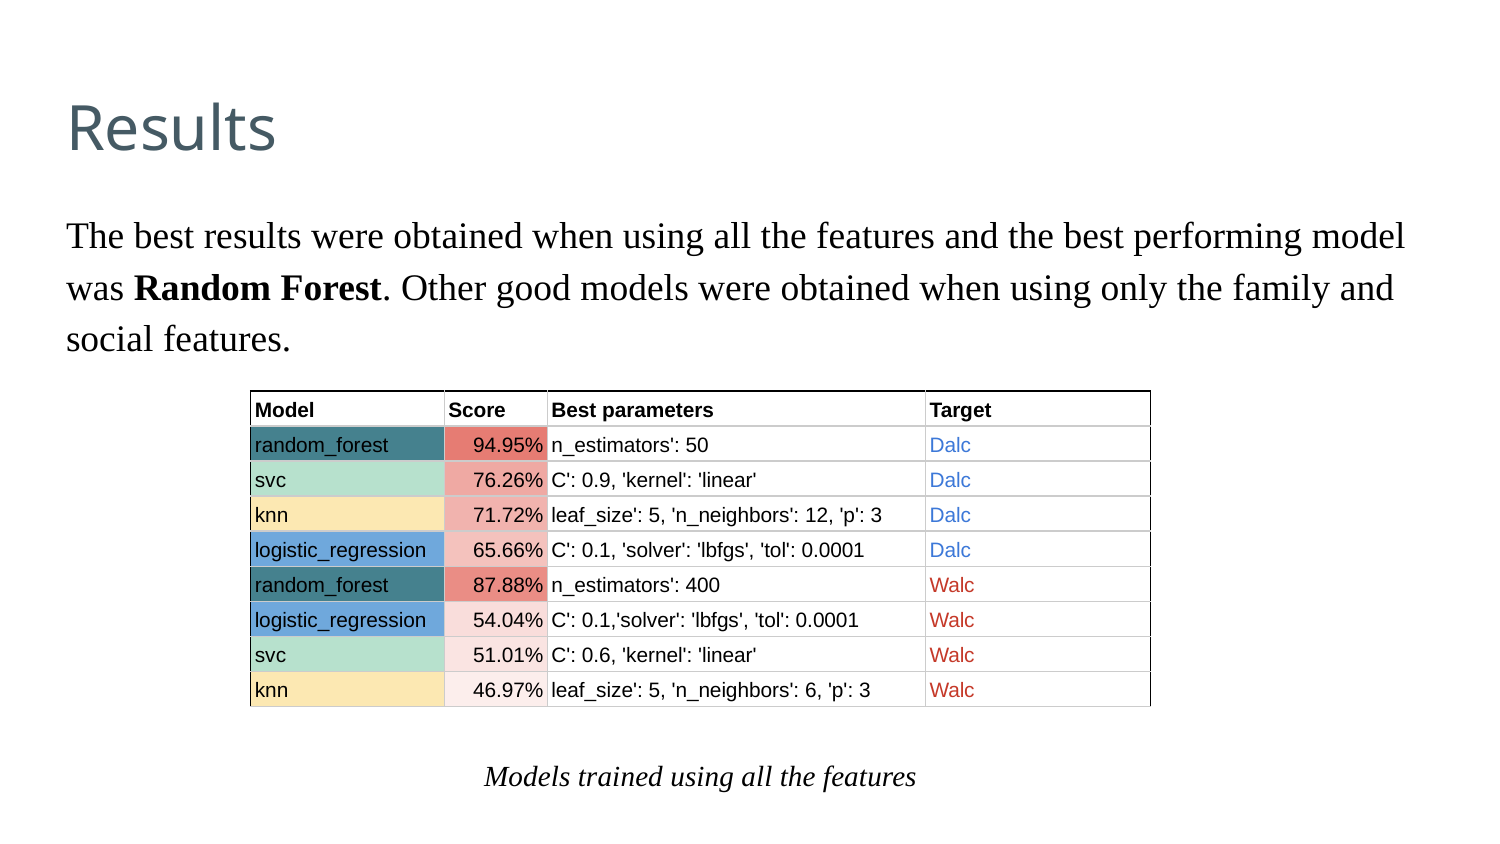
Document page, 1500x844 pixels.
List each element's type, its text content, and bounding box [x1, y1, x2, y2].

list Models trained using all the features [250, 737, 1151, 816]
table_header Score [445, 392, 547, 425]
table_header Best parameters [548, 392, 925, 425]
table_cell knn [251, 672, 444, 706]
table_cell C': 0.1, 'solver': 'lbfgs', 'tol': 0.0001 [548, 532, 925, 566]
table_cell 46.97% [445, 672, 547, 706]
table_cell 65.66% [445, 532, 547, 566]
table_cell 54.04% [445, 602, 547, 636]
table_cell Walc [926, 672, 1150, 706]
title Results [51, 72, 1449, 167]
table_cell C': 0.1,'solver': 'lbfgs', 'tol': 0.0001 [548, 602, 925, 636]
table_cell 51.01% [445, 637, 547, 671]
table_cell Dalc [926, 532, 1150, 566]
table_cell svc [251, 462, 444, 495]
table_cell leaf_size': 5, 'n_neighbors': 6, 'p': 3 [548, 672, 925, 706]
table_cell 76.26% [445, 462, 547, 495]
table_header Model [251, 392, 444, 425]
table_cell Dalc [926, 497, 1150, 530]
table_cell 87.88% [445, 567, 547, 601]
table_cell logistic_regression [251, 532, 444, 566]
table_cell Walc [926, 637, 1150, 671]
table_cell C': 0.6, 'kernel': 'linear' [548, 637, 925, 671]
table_cell knn [251, 497, 444, 530]
table_cell random_forest [251, 567, 444, 601]
table_cell logistic_regression [251, 602, 444, 636]
table_cell Dalc [926, 462, 1150, 495]
table_cell random_forest [251, 427, 444, 460]
table_header Target [926, 392, 1150, 425]
list The best results were obtained when using all the features and the best performing model was Random Forest. Other good models were obtained when using only the family and social features. [51, 189, 1449, 363]
table_cell leaf_size': 5, 'n_neighbors': 12, 'p': 3 [548, 497, 925, 530]
table_cell 71.72% [445, 497, 547, 530]
table_cell Walc [926, 602, 1150, 636]
table_cell n_estimators': 50 [548, 427, 925, 460]
table_cell svc [251, 637, 444, 671]
table_cell n_estimators': 400 [548, 567, 925, 601]
table_cell Walc [926, 567, 1150, 601]
table_cell C': 0.9, 'kernel': 'linear' [548, 462, 925, 495]
table_cell 94.95% [445, 427, 547, 460]
table_cell Dalc [926, 427, 1150, 460]
